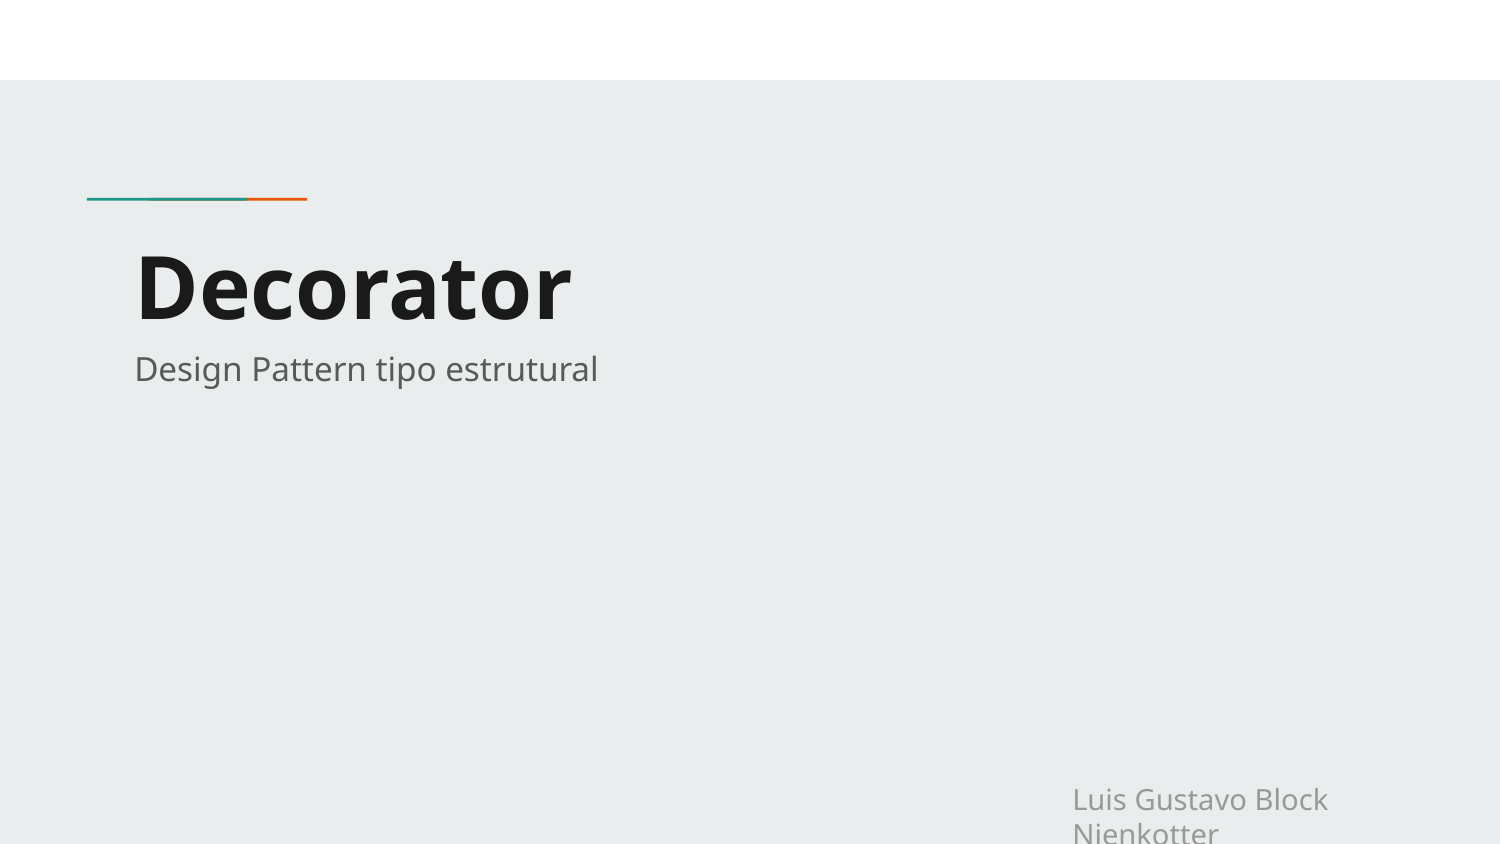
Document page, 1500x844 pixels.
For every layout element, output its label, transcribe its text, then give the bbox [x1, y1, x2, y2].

title Decorator [119, 216, 1381, 333]
text_box Luis Gustavo Block Nienkotter [1057, 766, 1488, 825]
subtitle Design Pattern tipo estrutural [119, 333, 1381, 422]
